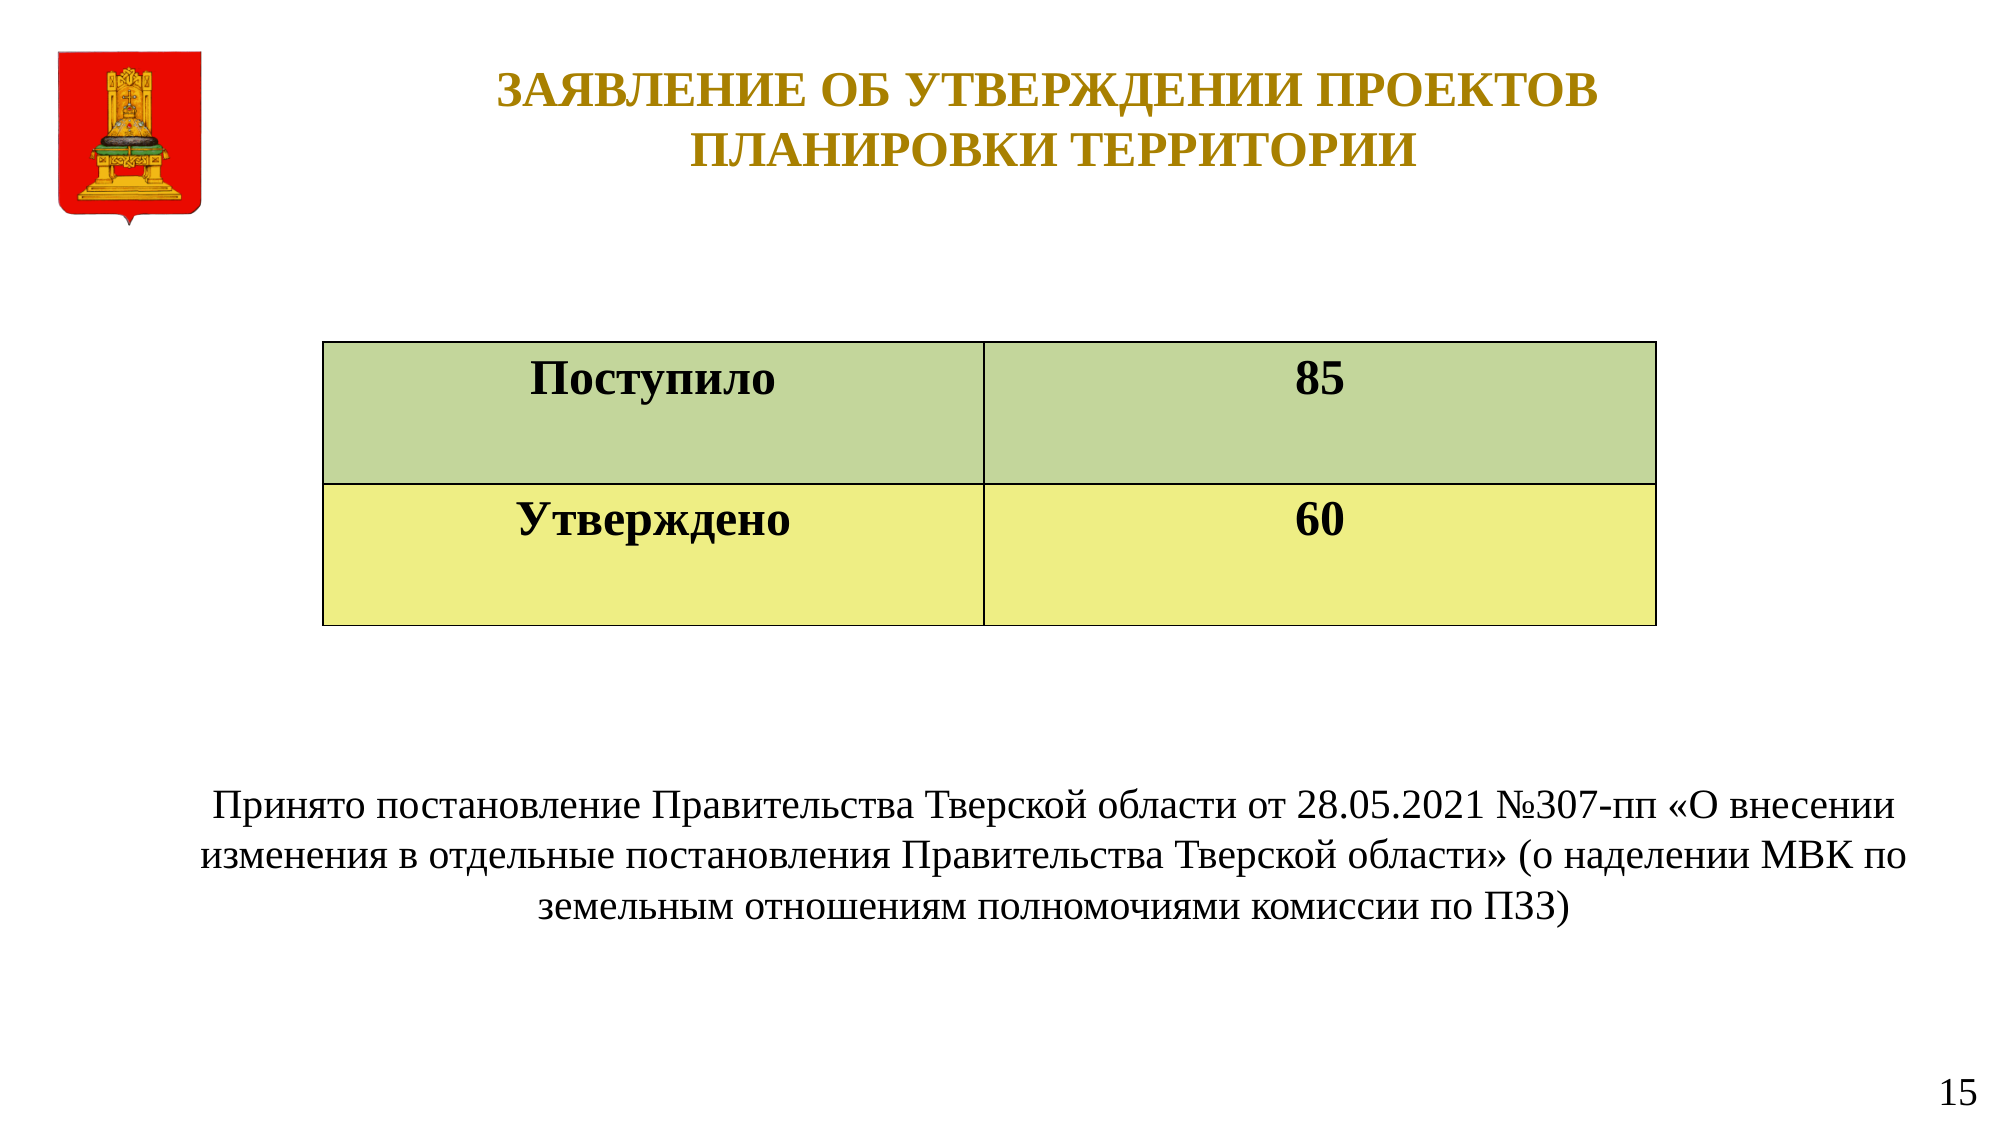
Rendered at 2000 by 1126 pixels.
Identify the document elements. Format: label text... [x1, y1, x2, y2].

text_box 15 [1533, 1060, 1998, 1119]
text_box Принято постановление Правительства Тверской области от 28.05.2021 №307-пп «О внесении изменения в отдельные постановления Правительства Тверской области» (о наделении МВК по земельным отношениям полномочиями комиссии по ПЗЗ) [161, 747, 1947, 958]
picture [54, 42, 211, 236]
table_header 85 [985, 343, 1655, 483]
table_cell 60 [985, 485, 1655, 625]
table_header Поступило [324, 343, 983, 483]
table_cell Утверждено [324, 485, 983, 625]
text_box ЗАЯВЛЕНИЕ ОБ УТВЕРЖДЕНИИ ПРОЕКТОВ ПЛАНИРОВКИ ТЕРРИТОРИИ [211, 42, 1912, 191]
